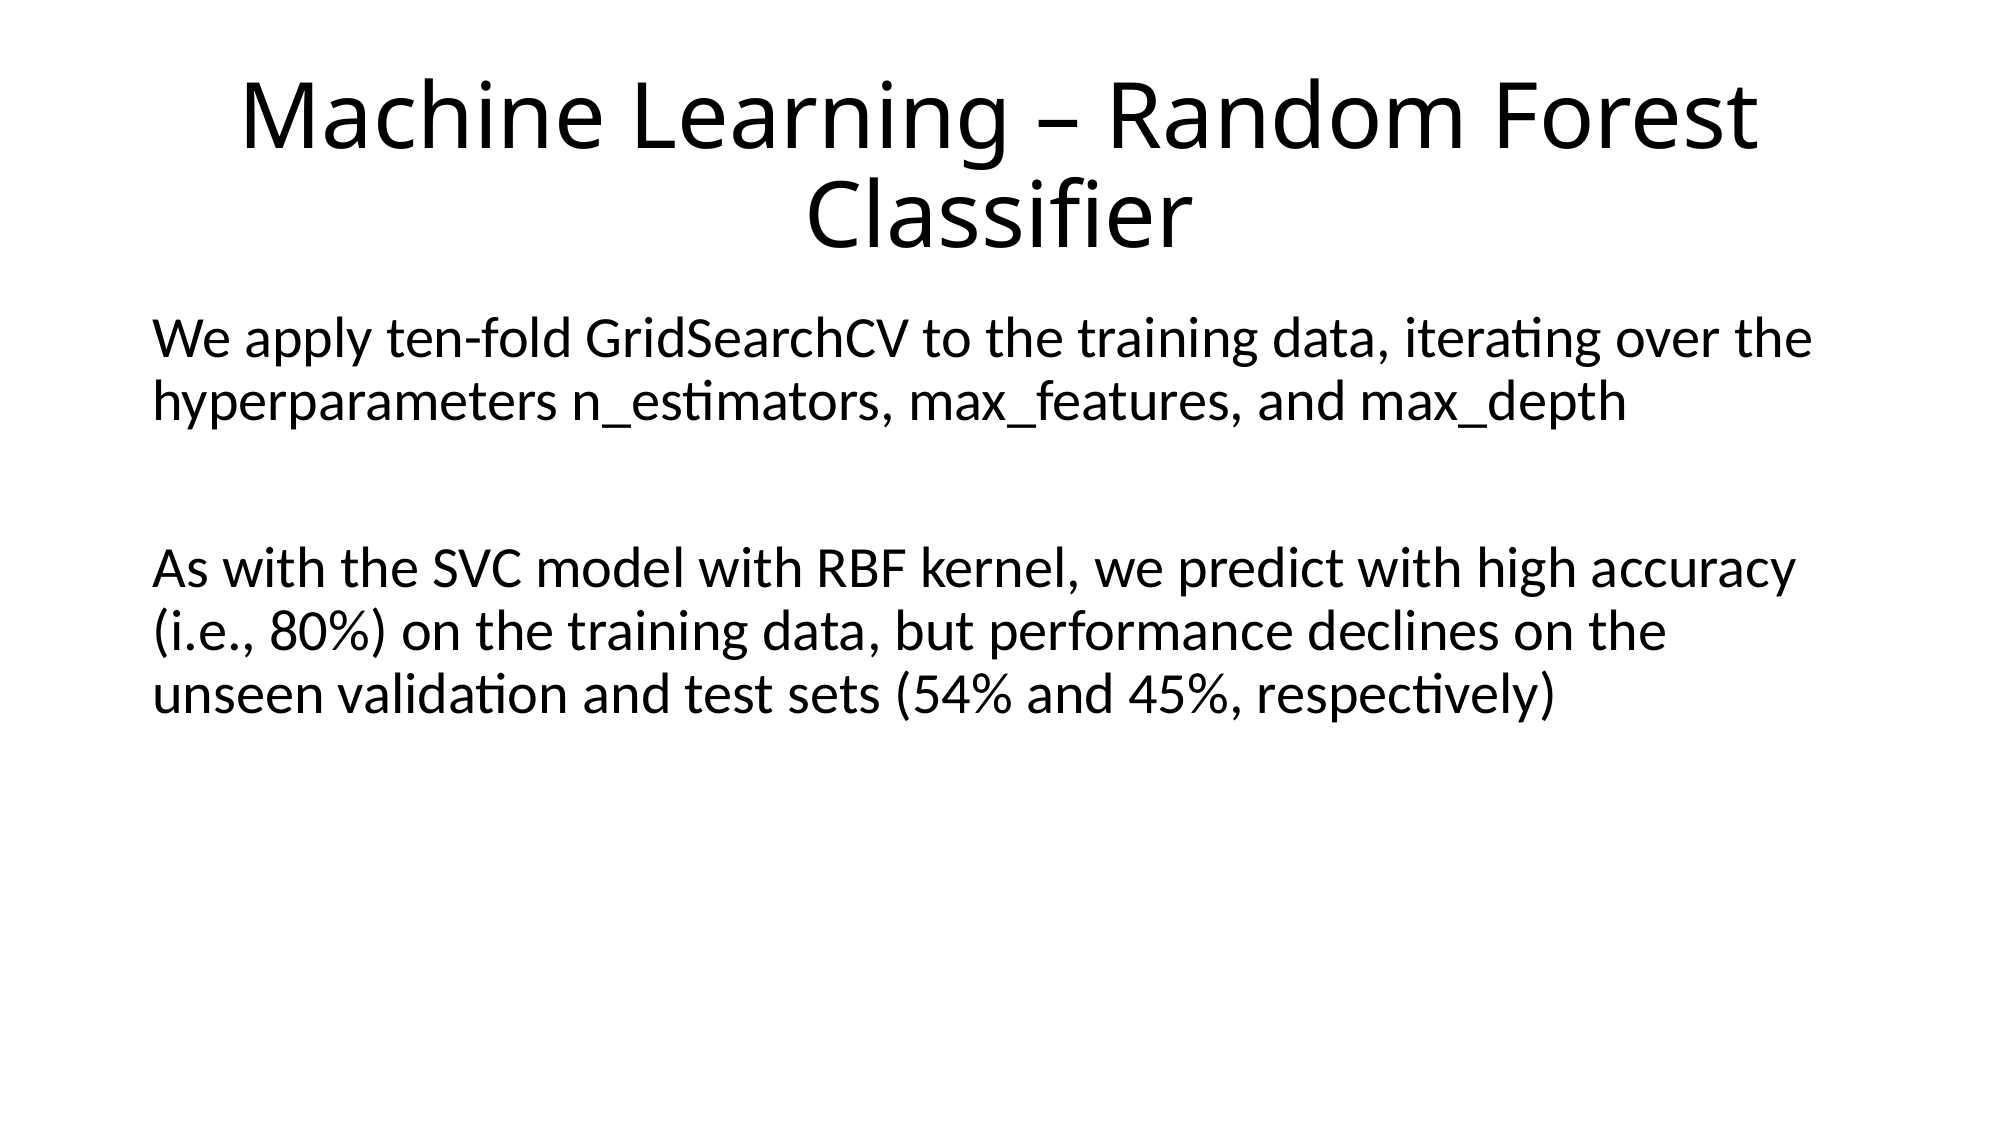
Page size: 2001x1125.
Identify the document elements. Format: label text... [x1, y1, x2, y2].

title Machine Learning – Random Forest Classifier [137, 59, 1863, 278]
list We apply ten-fold GridSearchCV to the training data, iterating over the hyperparameters n_estimators, max_features, and max_depth As with the SVC model with RBF kernel, we predict with high accuracy (i.e., 80%) on the training data, but performance declines on the unseen validation and test sets (54% and 45%, respectively) [137, 299, 1863, 1014]
